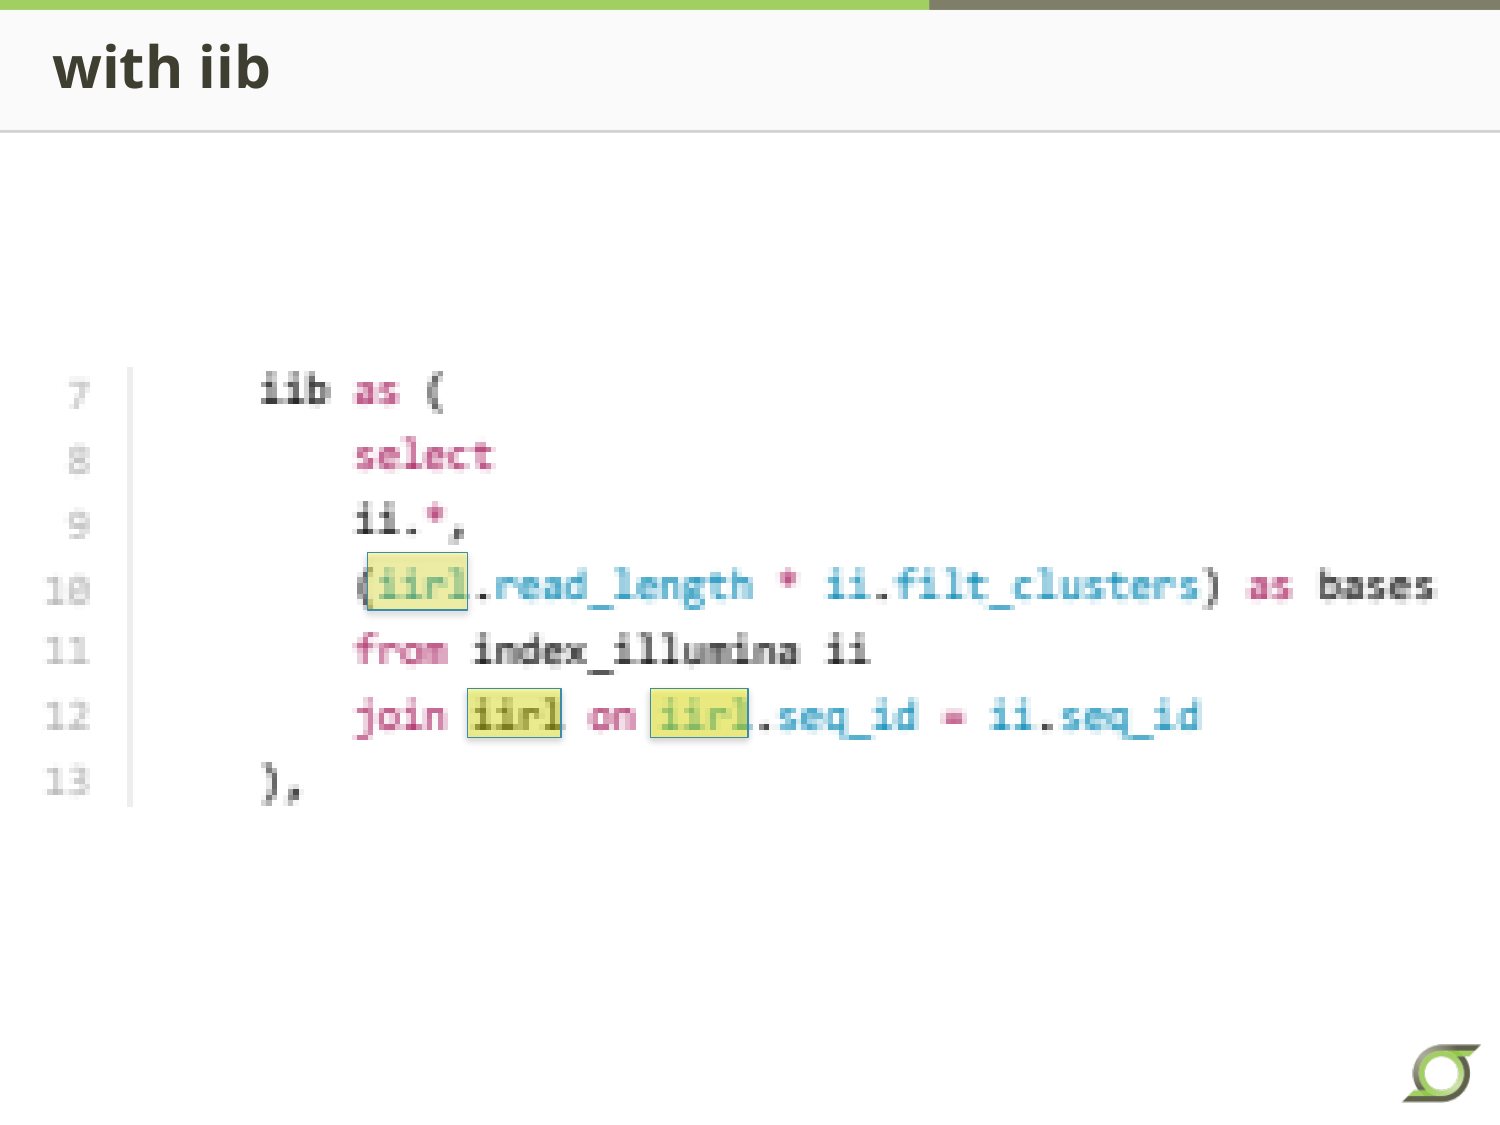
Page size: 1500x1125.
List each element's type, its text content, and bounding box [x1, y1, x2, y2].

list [36, 166, 1455, 1007]
title with iib [37, 18, 1454, 112]
